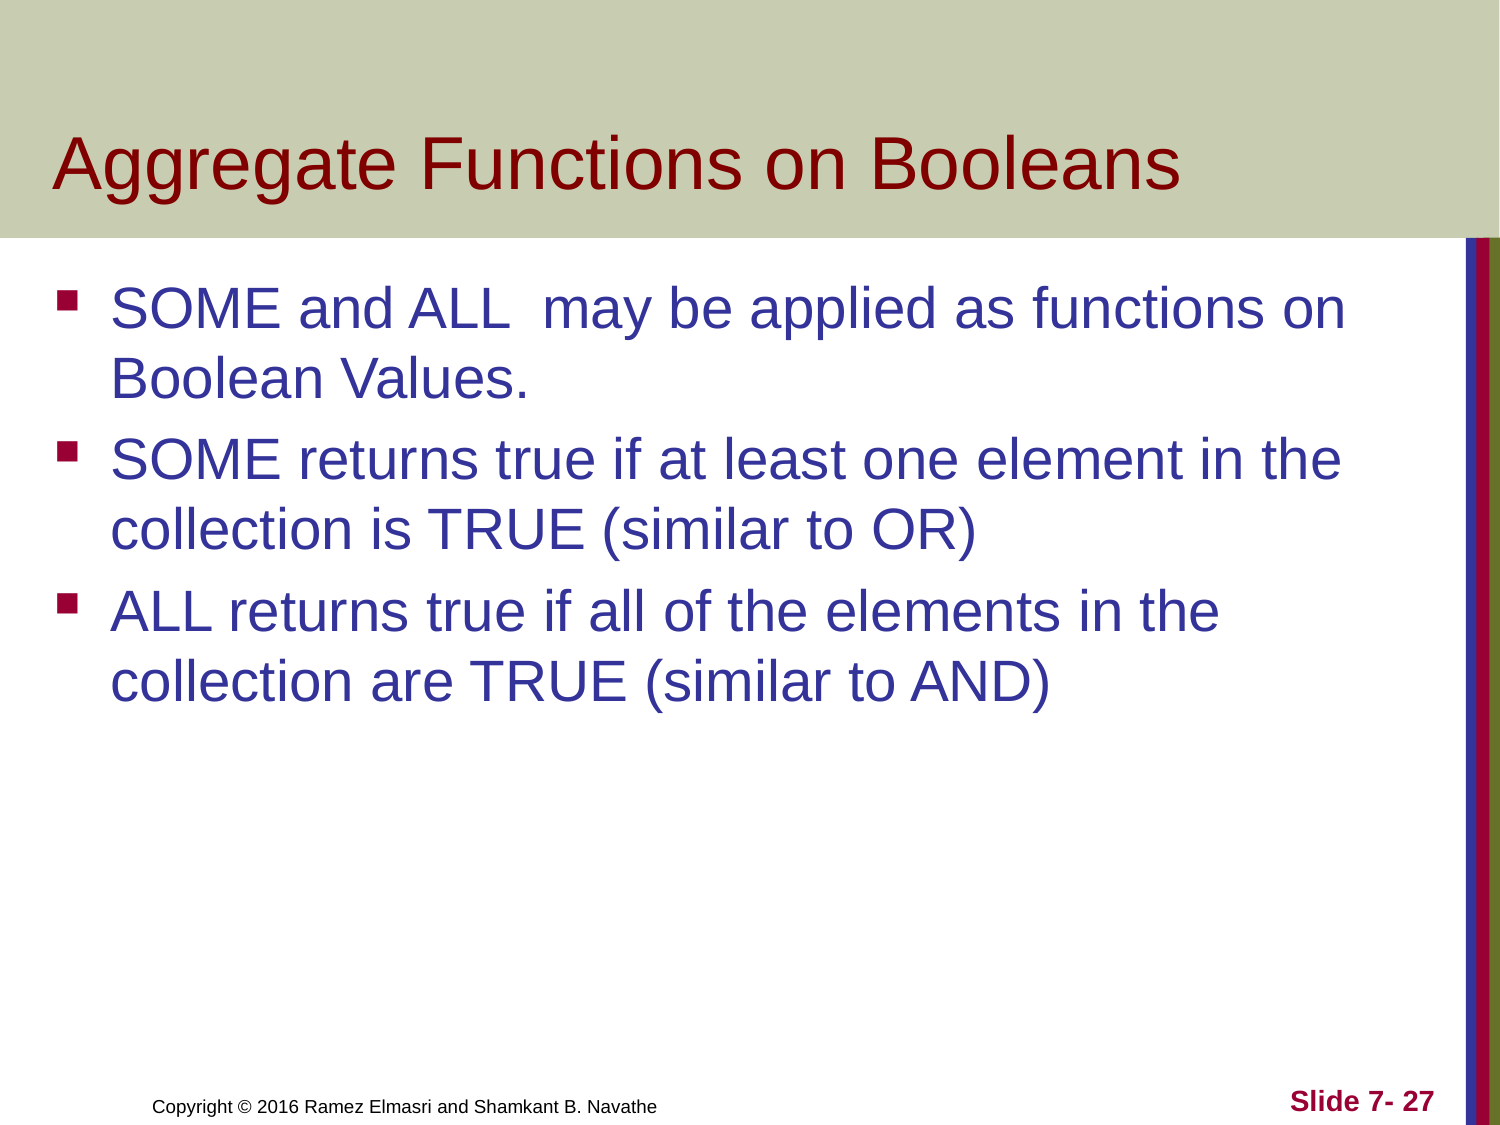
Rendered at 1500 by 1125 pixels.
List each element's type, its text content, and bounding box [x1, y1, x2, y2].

slide_number Slide 7- 27 [1137, 1049, 1451, 1125]
list SOME and ALL may be applied as functions on Boolean Values. SOME returns true if at least one element in the collection is TRUE (similar to OR) ALL returns true if all of the elements in the collection are TRUE (similar to AND) [39, 262, 1400, 1013]
title Aggregate Functions on Booleans [37, 49, 1317, 213]
